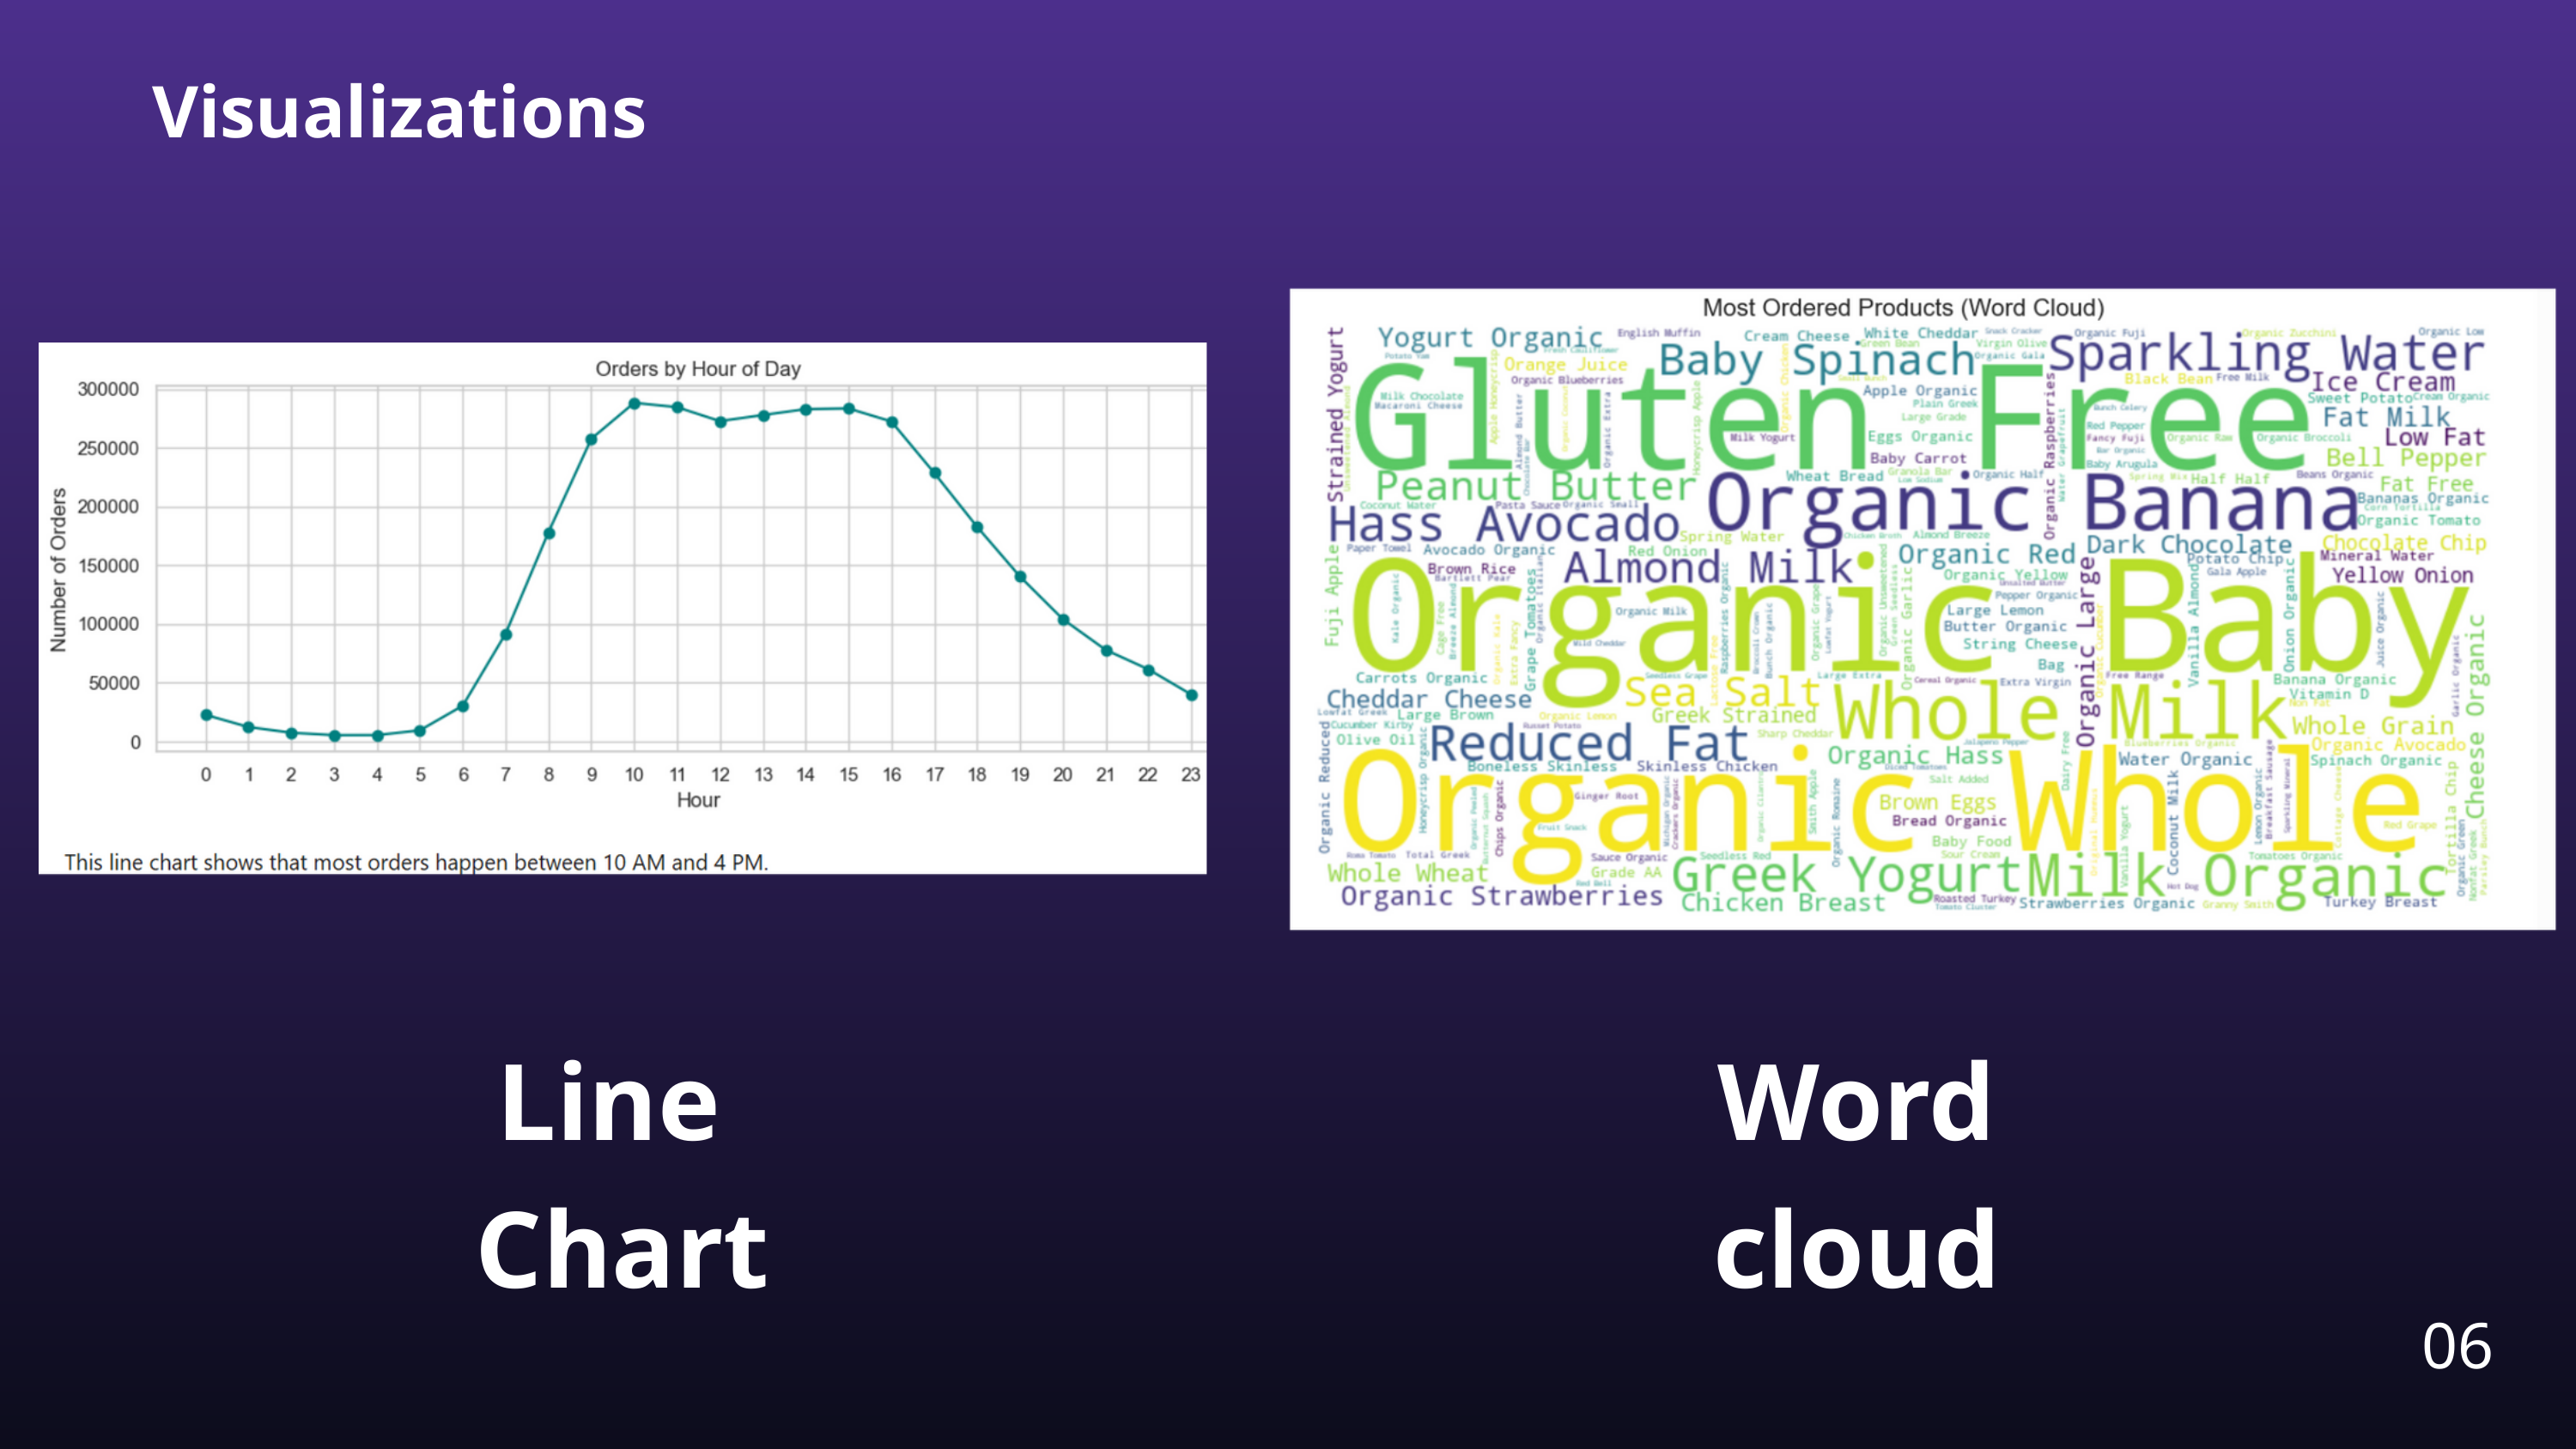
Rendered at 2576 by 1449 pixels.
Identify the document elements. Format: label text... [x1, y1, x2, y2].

text_box [1288, 288, 2558, 932]
text_box Visualizations [0, 61, 1455, 153]
text_box Word cloud [1597, 1014, 2117, 1310]
text_box 06 [2342, 1300, 2494, 1381]
text_box Line Chart [370, 1014, 875, 1310]
text_box [39, 343, 1207, 876]
